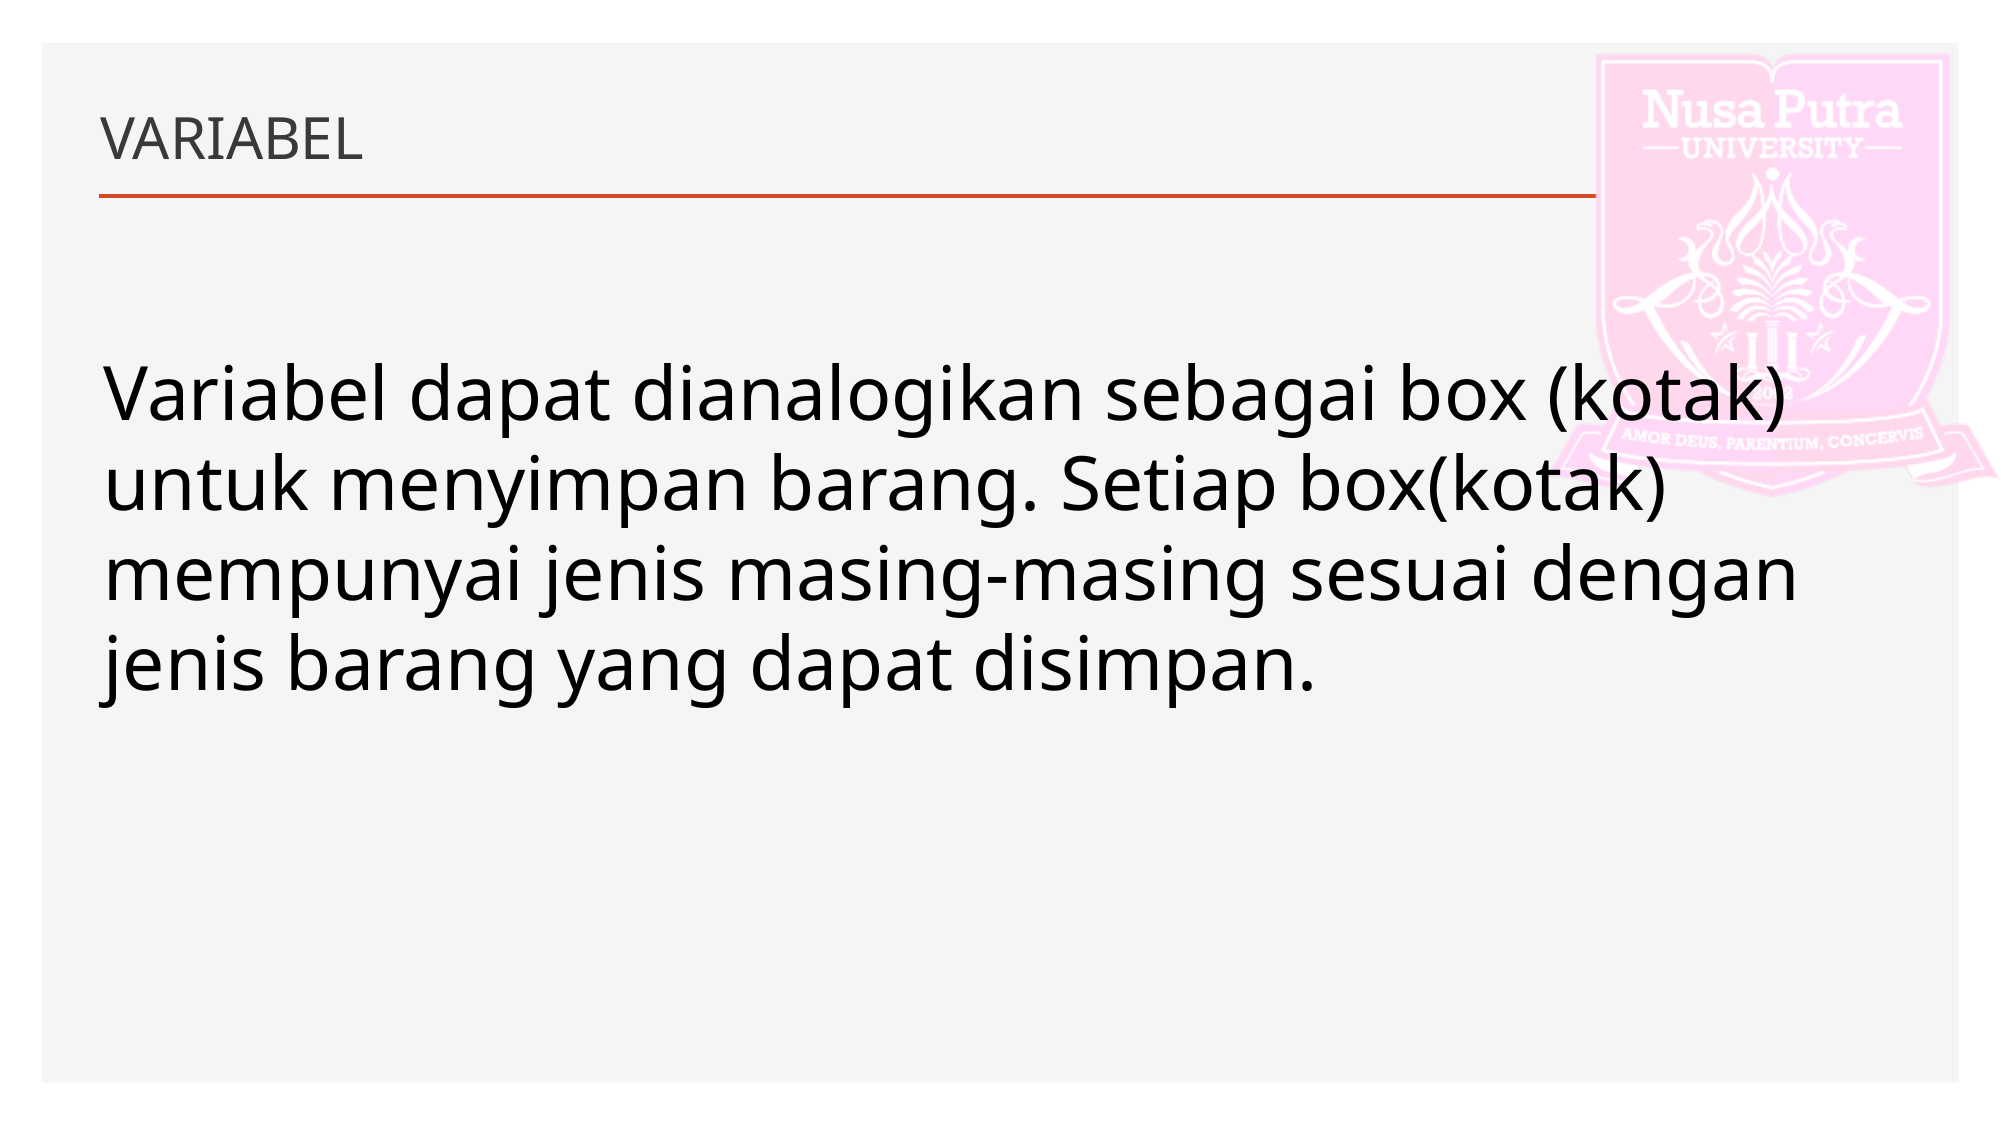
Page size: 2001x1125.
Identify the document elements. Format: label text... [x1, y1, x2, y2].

title VARIABEL [85, 73, 1214, 179]
text_box Variabel dapat dianalogikan sebagai box (kotak) untuk menyimpan barang. Setiap box(kotak) mempunyai jenis masing-masing sesuai dengan jenis barang yang dapat disimpan. [88, 338, 1849, 713]
picture [1546, 52, 2000, 498]
